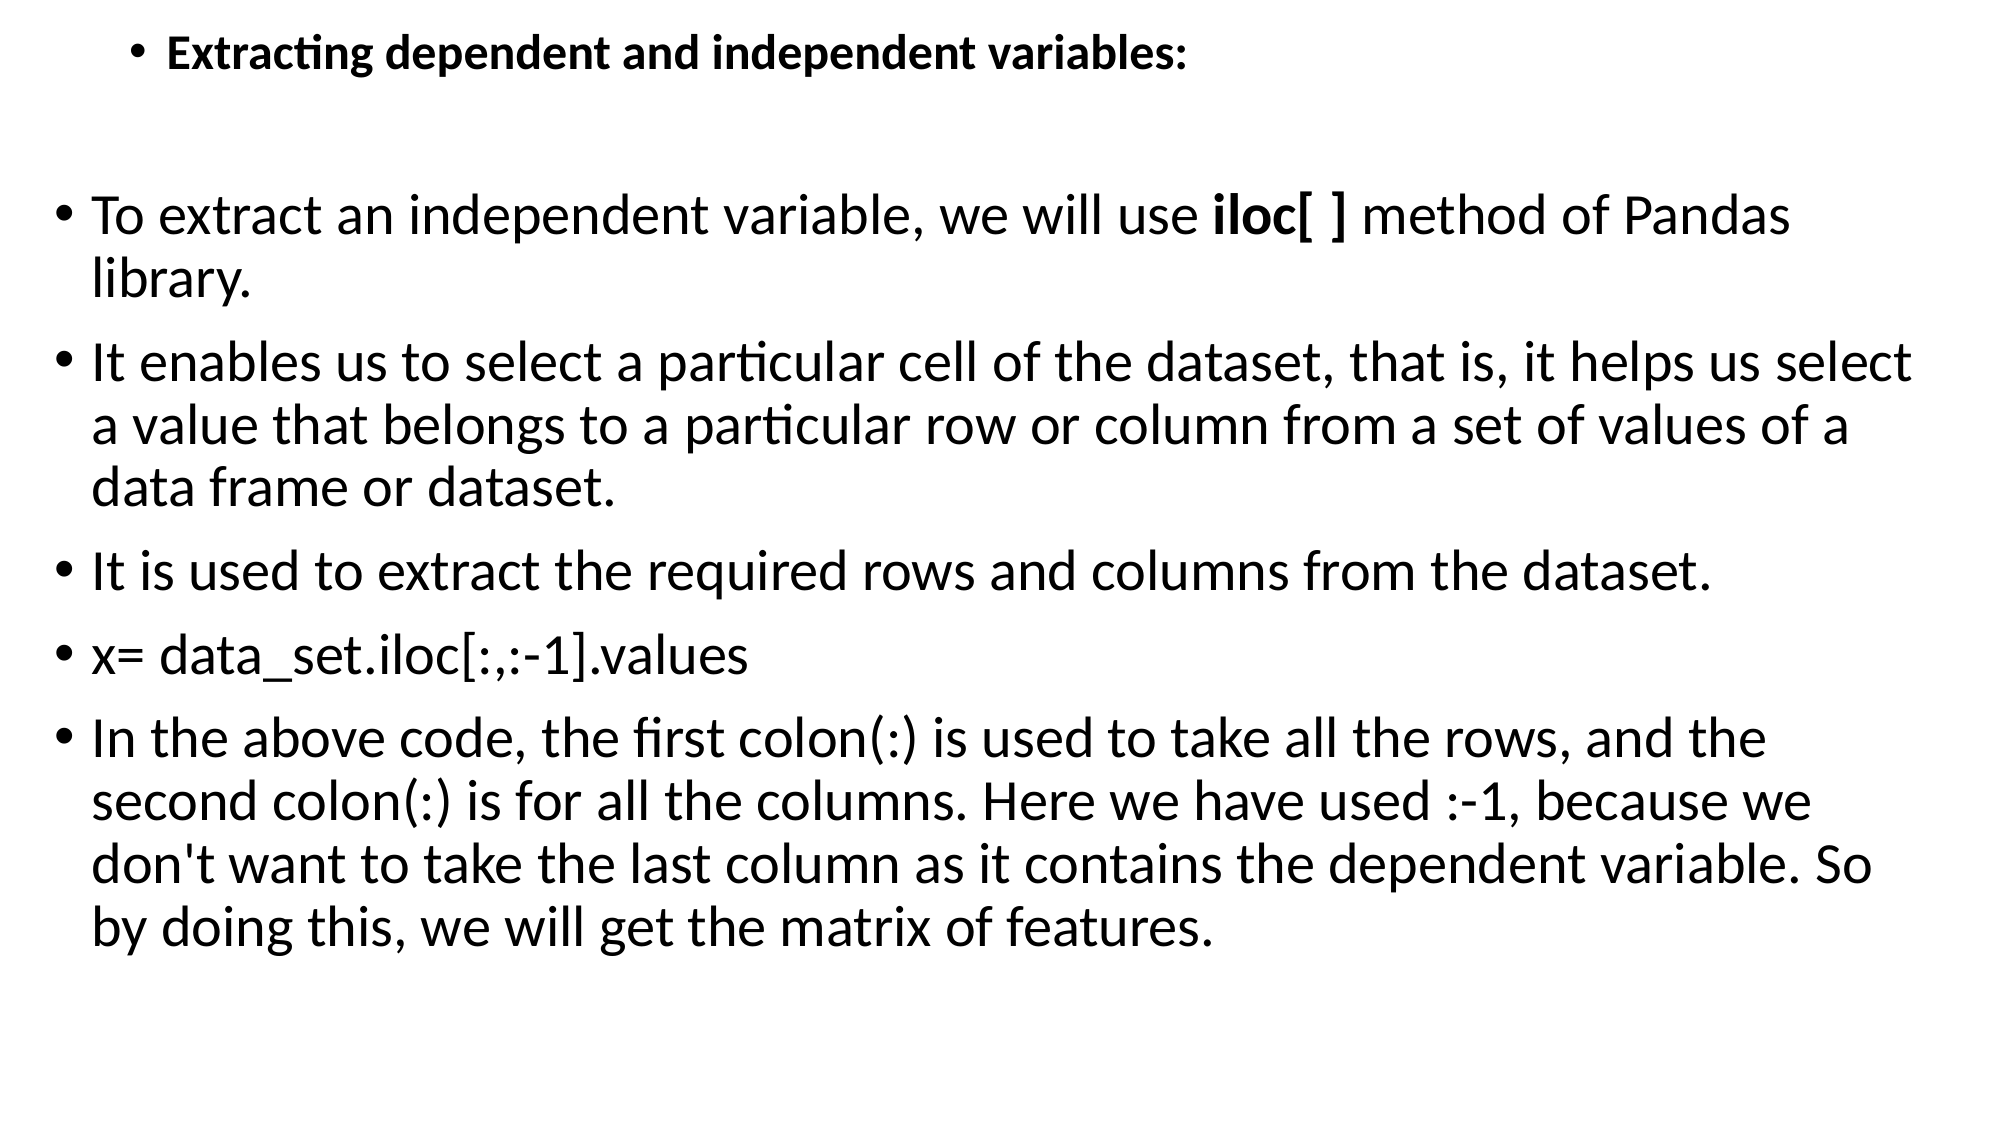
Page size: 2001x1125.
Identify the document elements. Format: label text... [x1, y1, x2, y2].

list Extracting dependent and independent variables: To extract an independent variable, we will use iloc[ ] method of Pandas library. It enables us to select a particular cell of the dataset, that is, it helps us select a value that belongs to a particular row or column from a set of values of a data frame or dataset. It is used to extract the required rows and columns from the dataset. x= data_set.iloc[:,:-1].values In the above code, the first colon(:) is used to take all the rows, and the second colon(:) is for all the columns. Here we have used :-1, because we don't want to take the last column as it contains the dependent variable. So by doing this, we will get the matrix of features. [39, 18, 1950, 1050]
